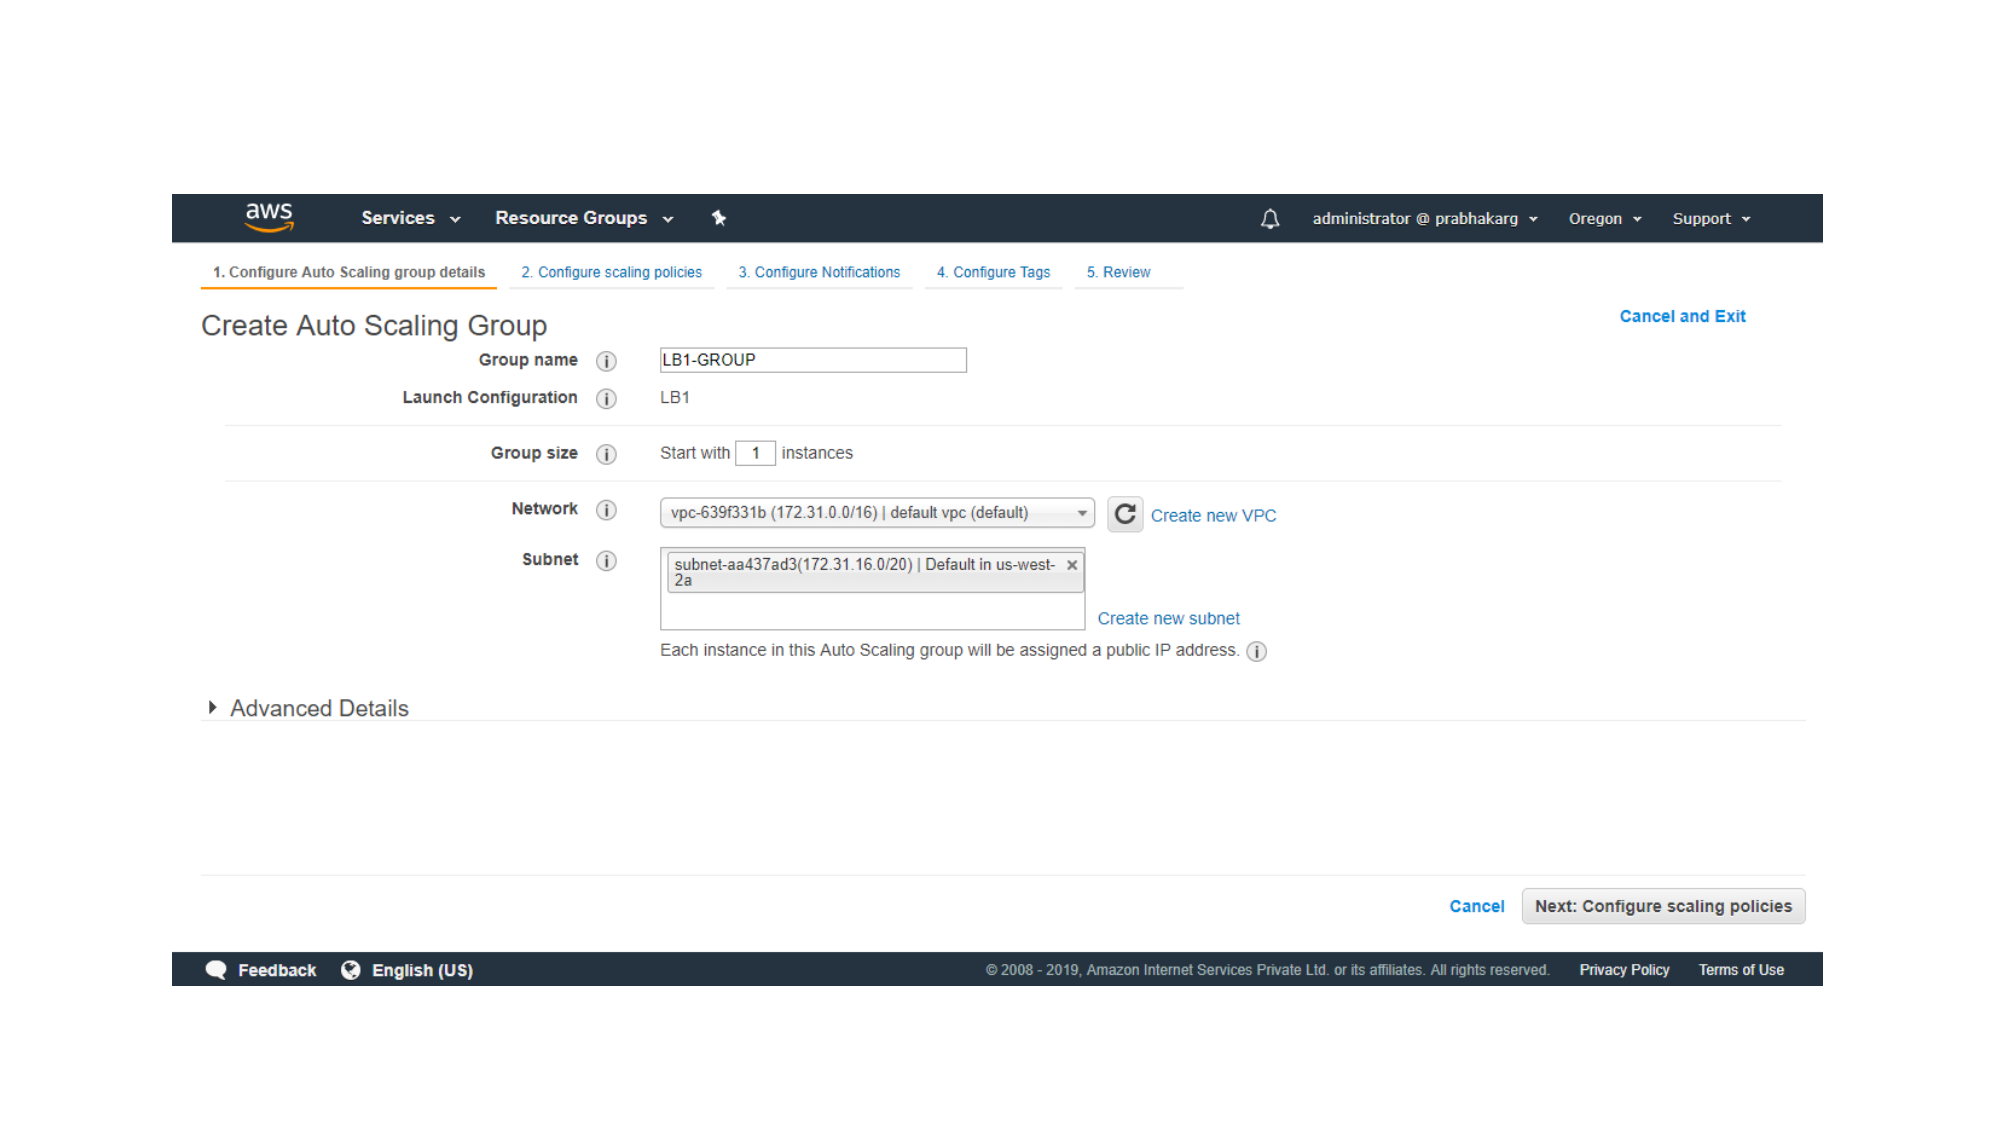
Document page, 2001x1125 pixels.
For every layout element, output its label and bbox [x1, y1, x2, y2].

picture [172, 194, 1823, 986]
